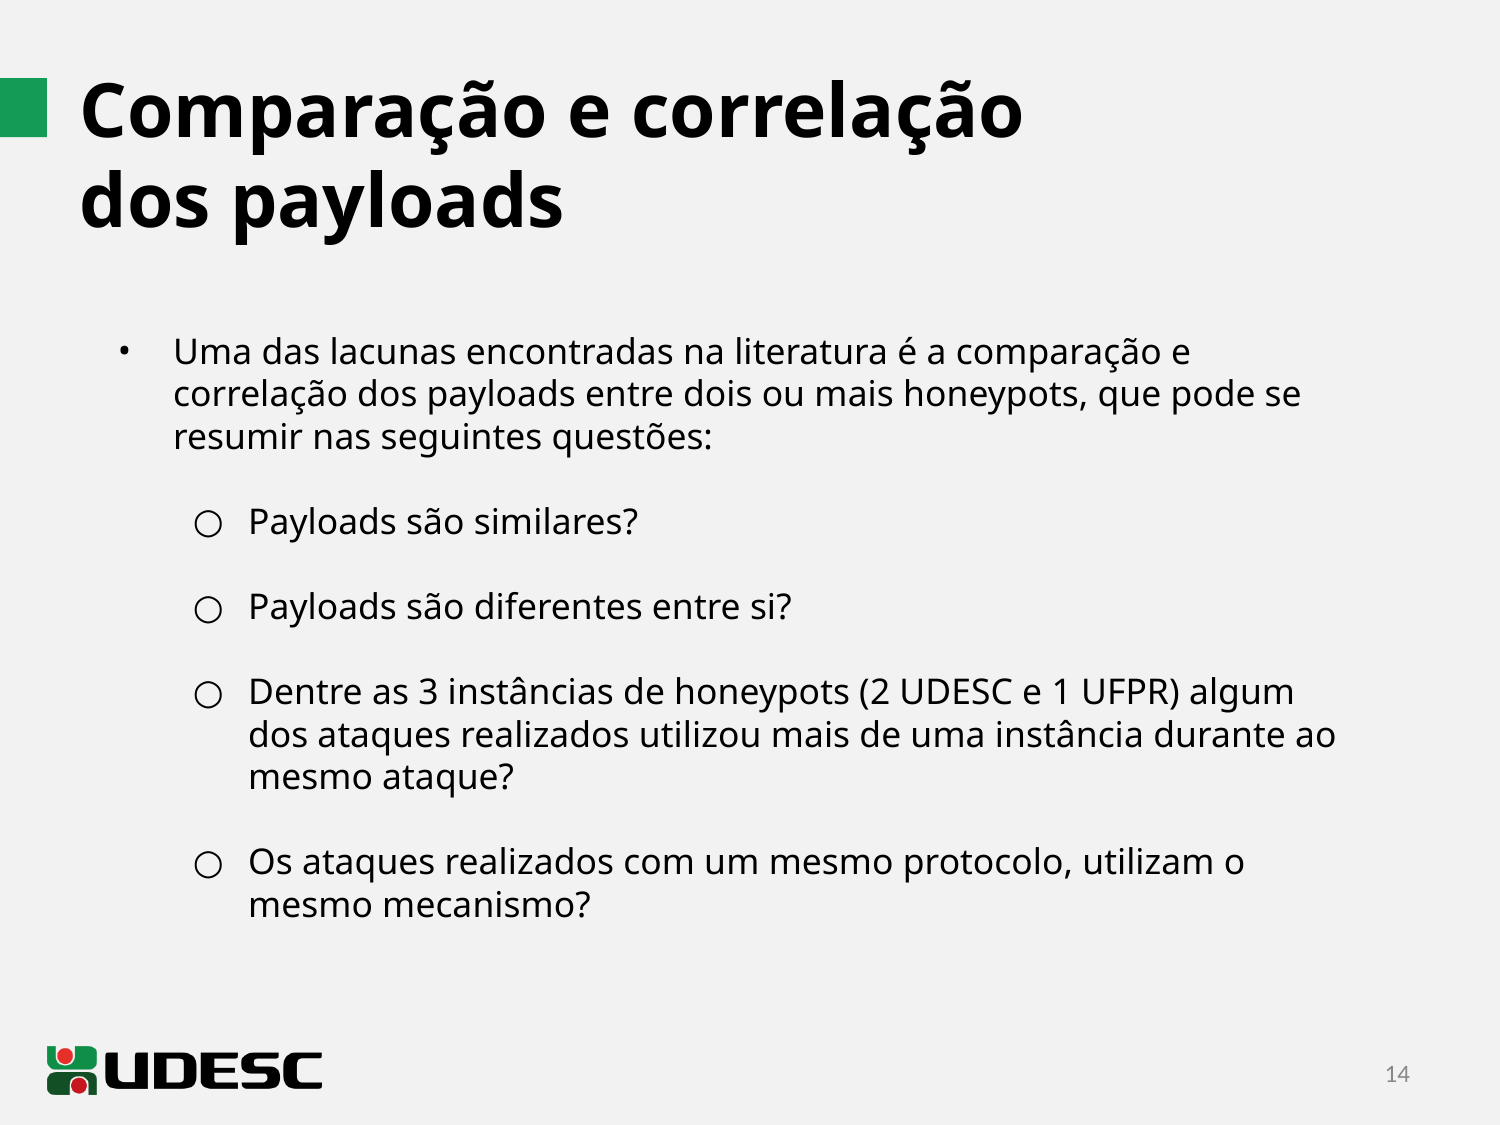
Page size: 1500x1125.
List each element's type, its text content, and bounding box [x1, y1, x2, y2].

text_box [0, 78, 47, 138]
text_box Comparação e correlação dos payloads [64, 54, 1081, 161]
picture [46, 1046, 322, 1095]
text_box Uma das lacunas encontradas na literatura é a comparação e correlação dos payloads entre dois ou mais honeypots, que pode se resumir nas seguintes questões: Payloads são similares? Payloads são diferentes entre si? Dentre as 3 instâncias de honeypots (2 UDESC e 1 UFPR) algum dos ataques realizados utilizou mais de uma instância durante ao mesmo ataque? Os ataques realizados com um mesmo protocolo, utilizam o mesmo mecanismo? [83, 193, 1366, 983]
slide_number ‹#› [1074, 1042, 1425, 1103]
